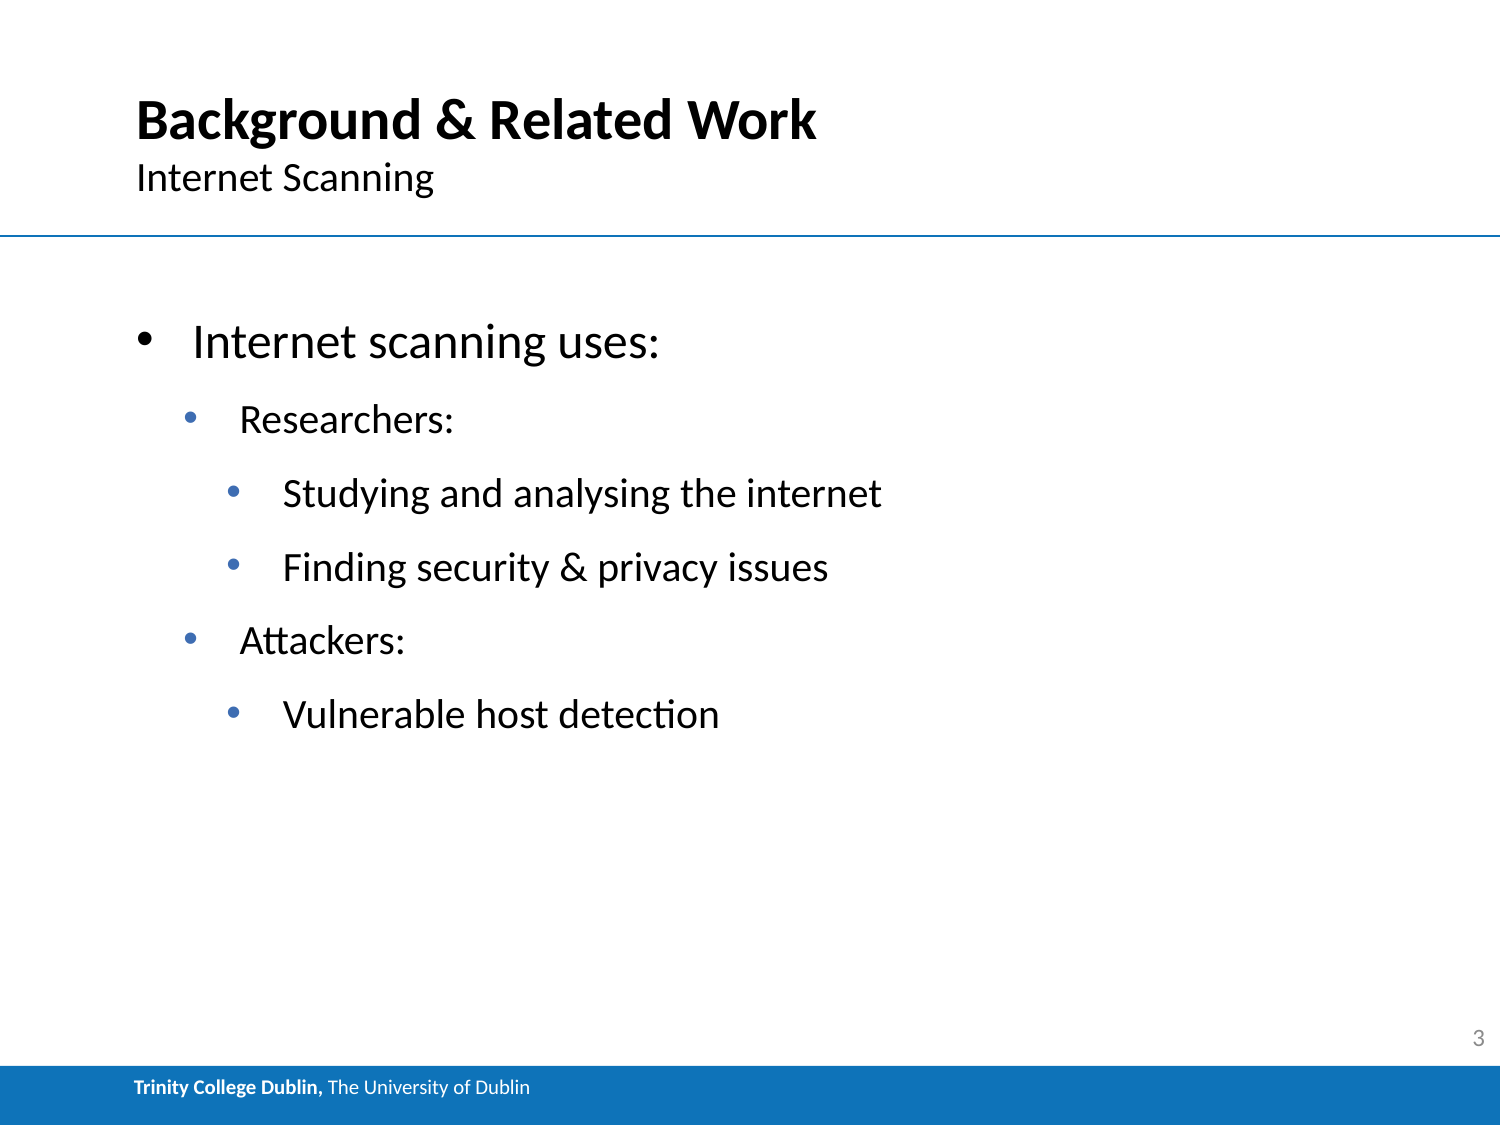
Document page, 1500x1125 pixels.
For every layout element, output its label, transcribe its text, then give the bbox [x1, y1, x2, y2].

list Internet scanning uses: Researchers: Studying and analysing the internet Finding security & privacy issues Attackers: Vulnerable host detection [135, 308, 1367, 972]
title Background & Related Work [135, 59, 1367, 149]
list Internet Scanning [135, 149, 1367, 196]
slide_number 3 [1162, 1006, 1500, 1067]
